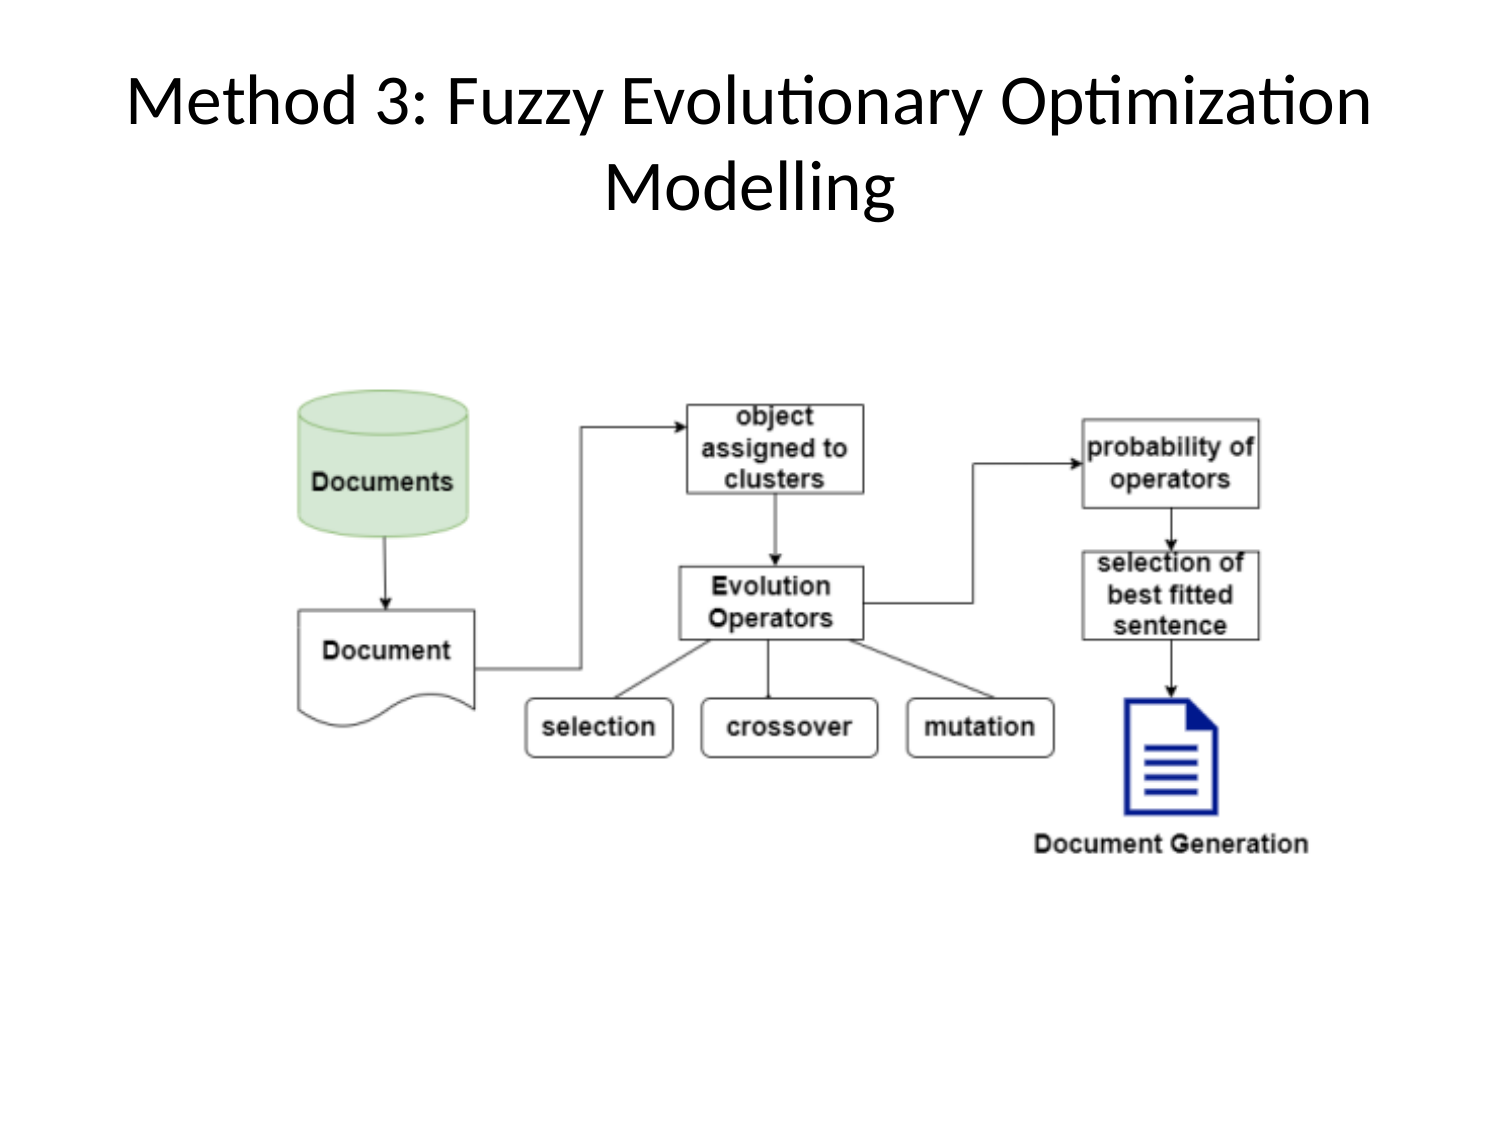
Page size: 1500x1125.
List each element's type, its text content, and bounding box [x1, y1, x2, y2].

title Method 3: Fuzzy Evolutionary Optimization Modelling [75, 45, 1425, 233]
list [174, 312, 1333, 868]
